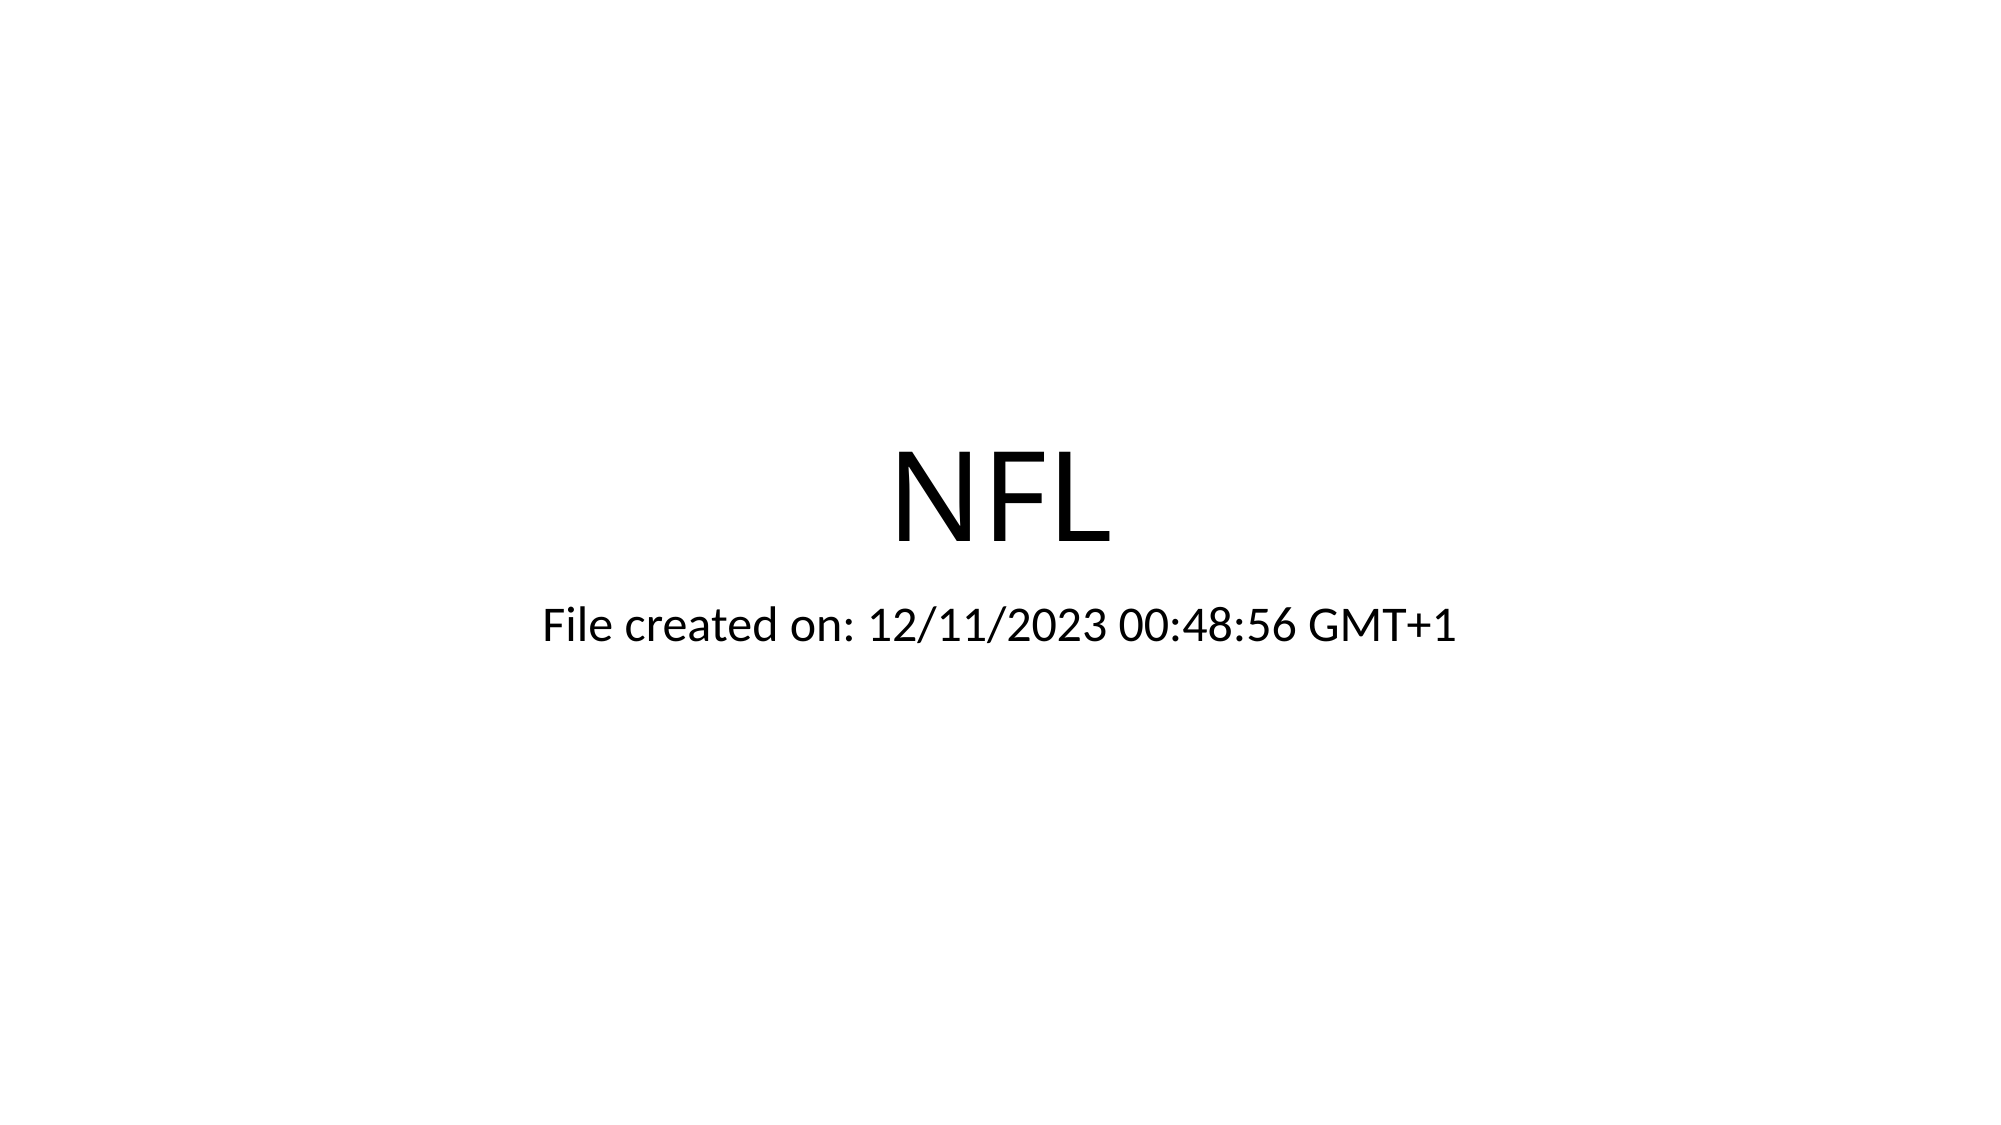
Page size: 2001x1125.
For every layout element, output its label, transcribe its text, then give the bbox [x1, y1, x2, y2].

subtitle File created on: 12/11/2023 00:48:56 GMT+1 [249, 590, 1750, 863]
title NFL [249, 184, 1750, 576]
